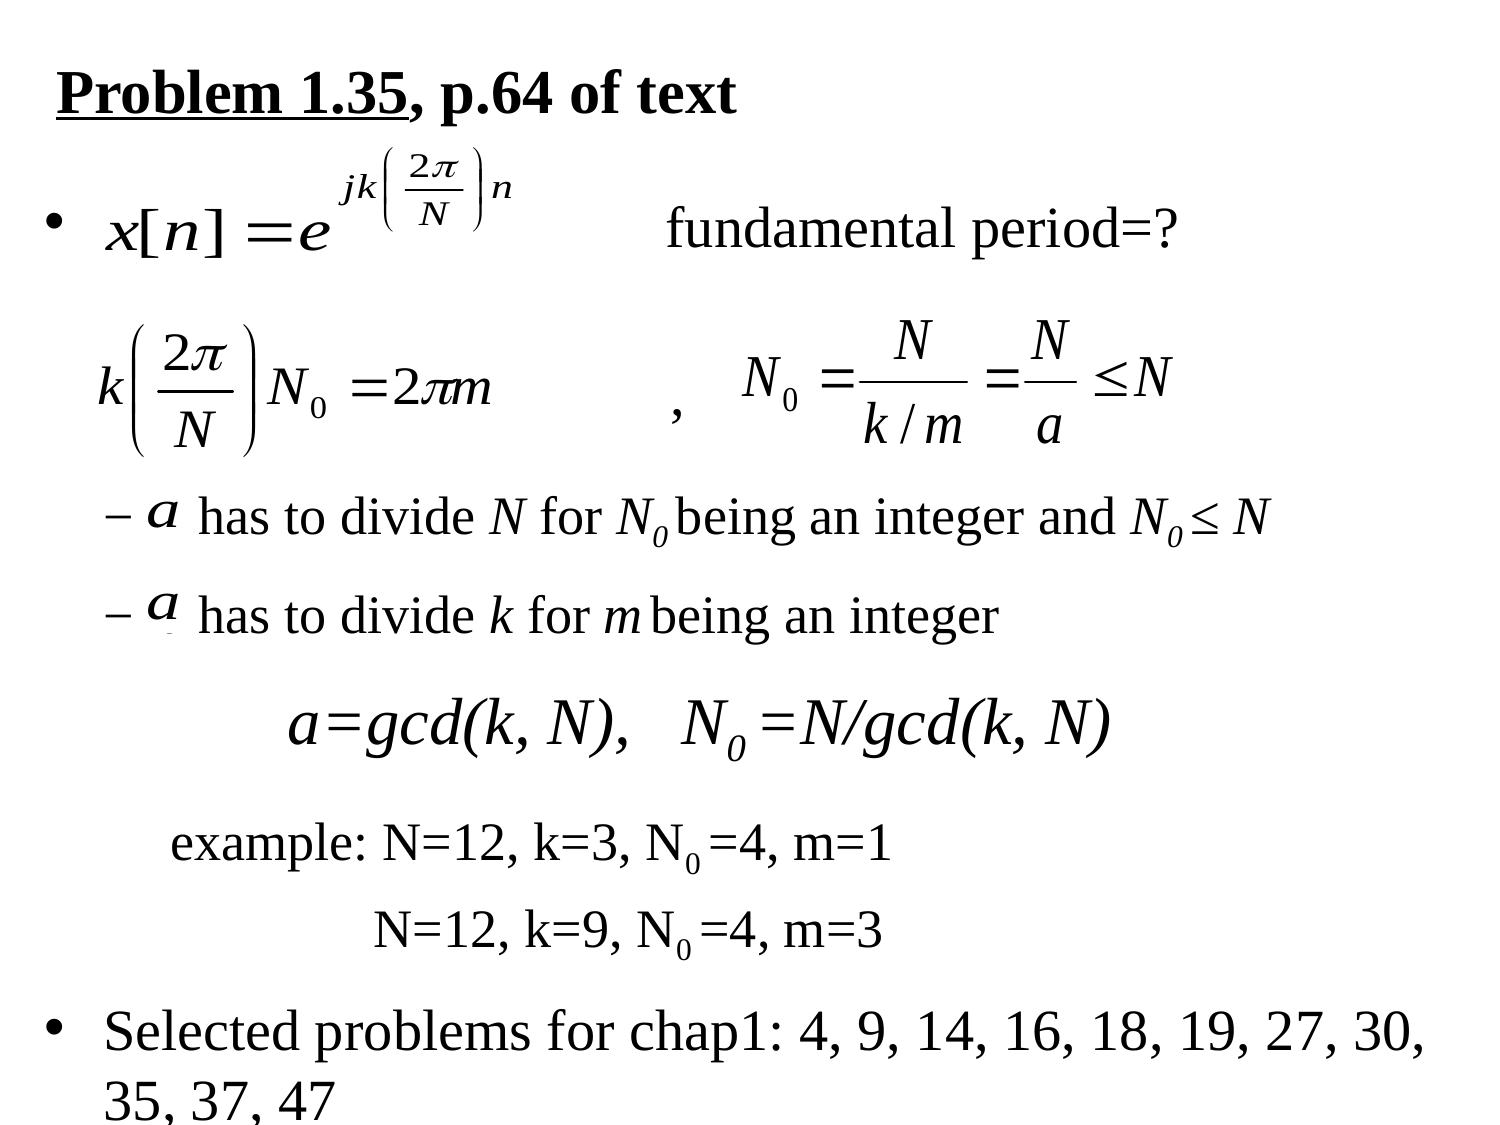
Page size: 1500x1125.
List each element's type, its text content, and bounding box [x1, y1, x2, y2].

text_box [135, 583, 194, 634]
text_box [88, 136, 1306, 469]
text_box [135, 491, 194, 542]
text_box Problem 1.35, p.64 of text [0, 43, 1057, 134]
text_box . a has to divide N for N0 being an integer and N0 ≤ N a has to divide k for m being an integer a=gcd(k, N), N0 =N/gcd(k, N) example: N=12, k=3, N0 =4, m=1 N=12, k=9, N0 =4, m=3 Selected problems for chap1: 4, 9, 14, 16, 18, 19, 27, 30, 35, 37, 47 [29, 177, 1483, 1125]
